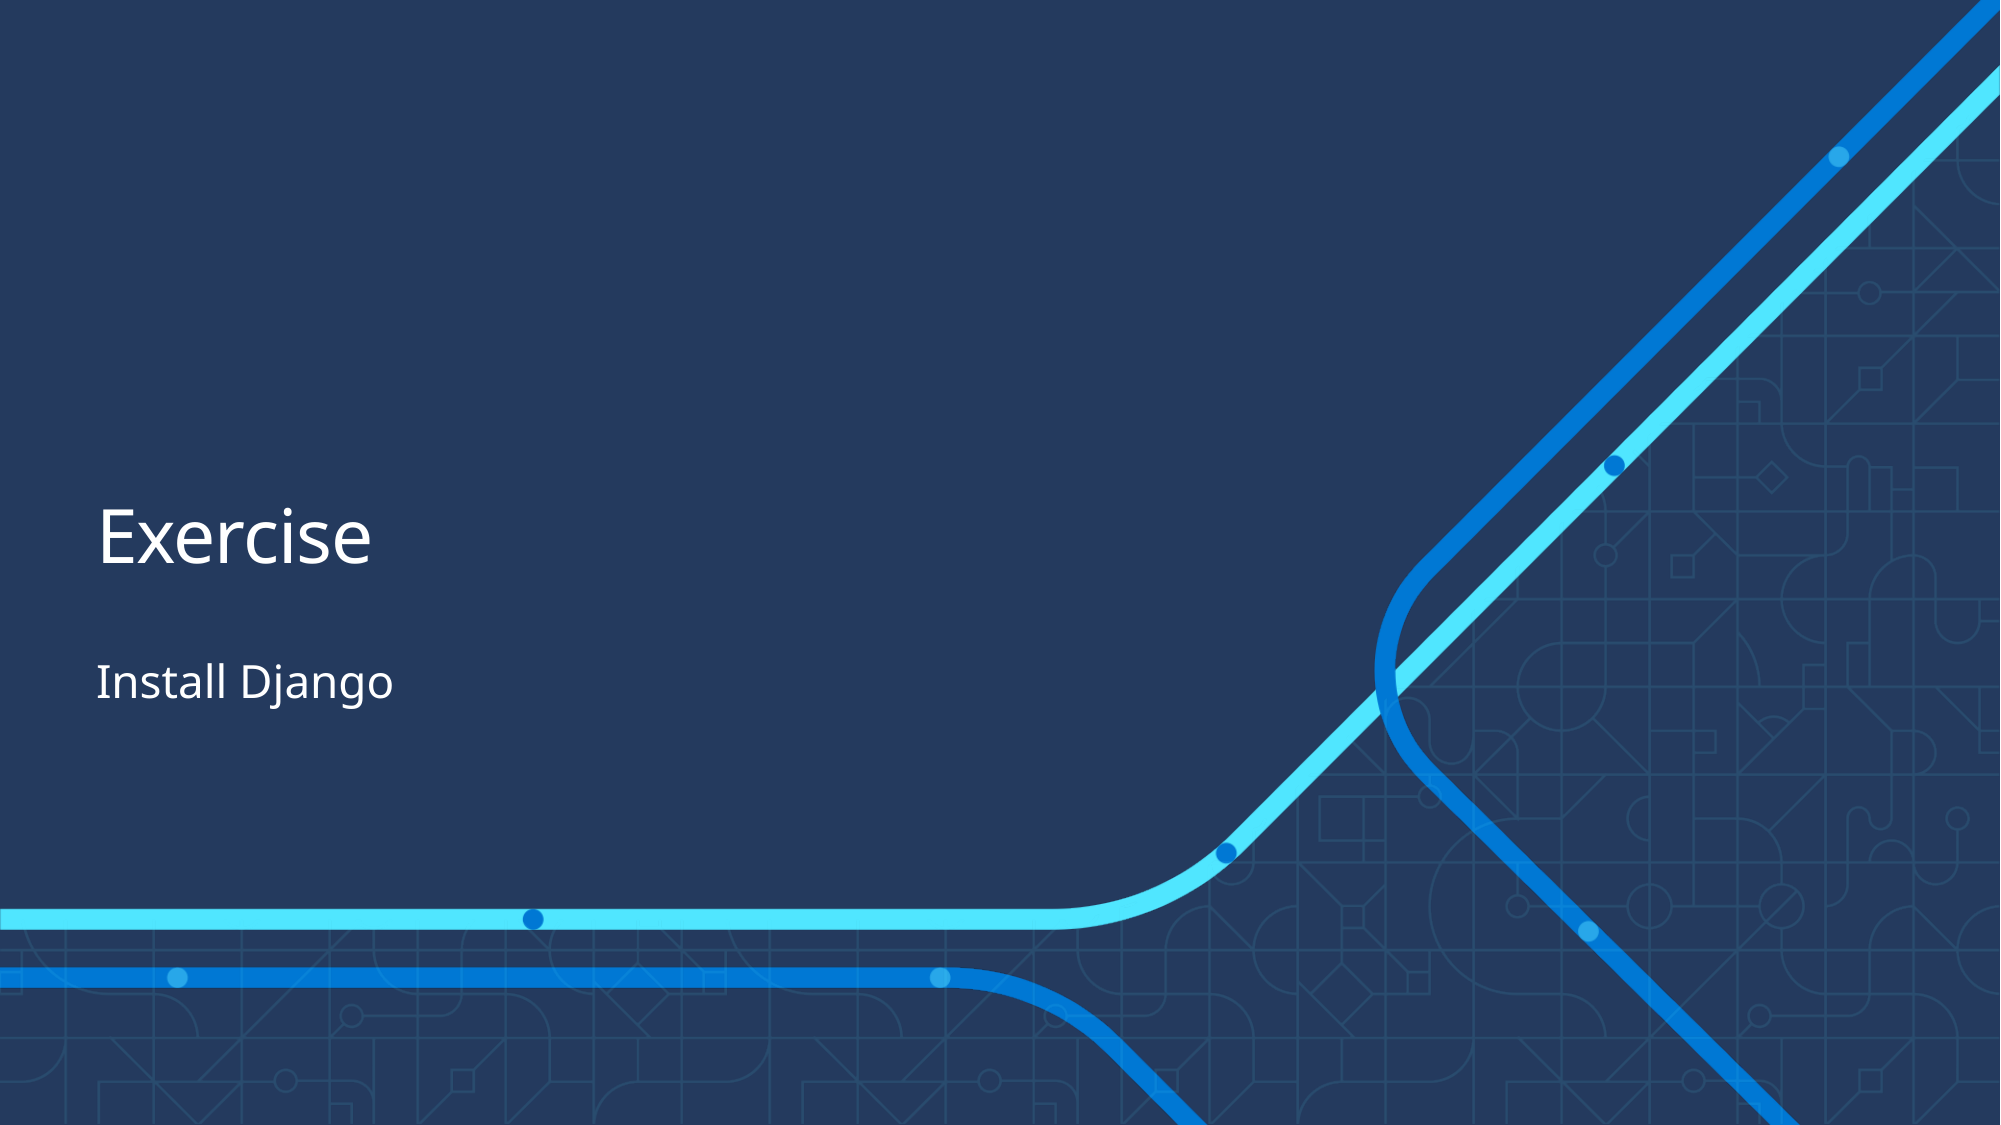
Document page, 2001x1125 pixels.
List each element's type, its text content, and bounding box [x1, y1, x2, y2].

picture [0, 0, 2000, 1125]
title Exercise [96, 391, 1225, 580]
list Install Django [96, 652, 1225, 1125]
